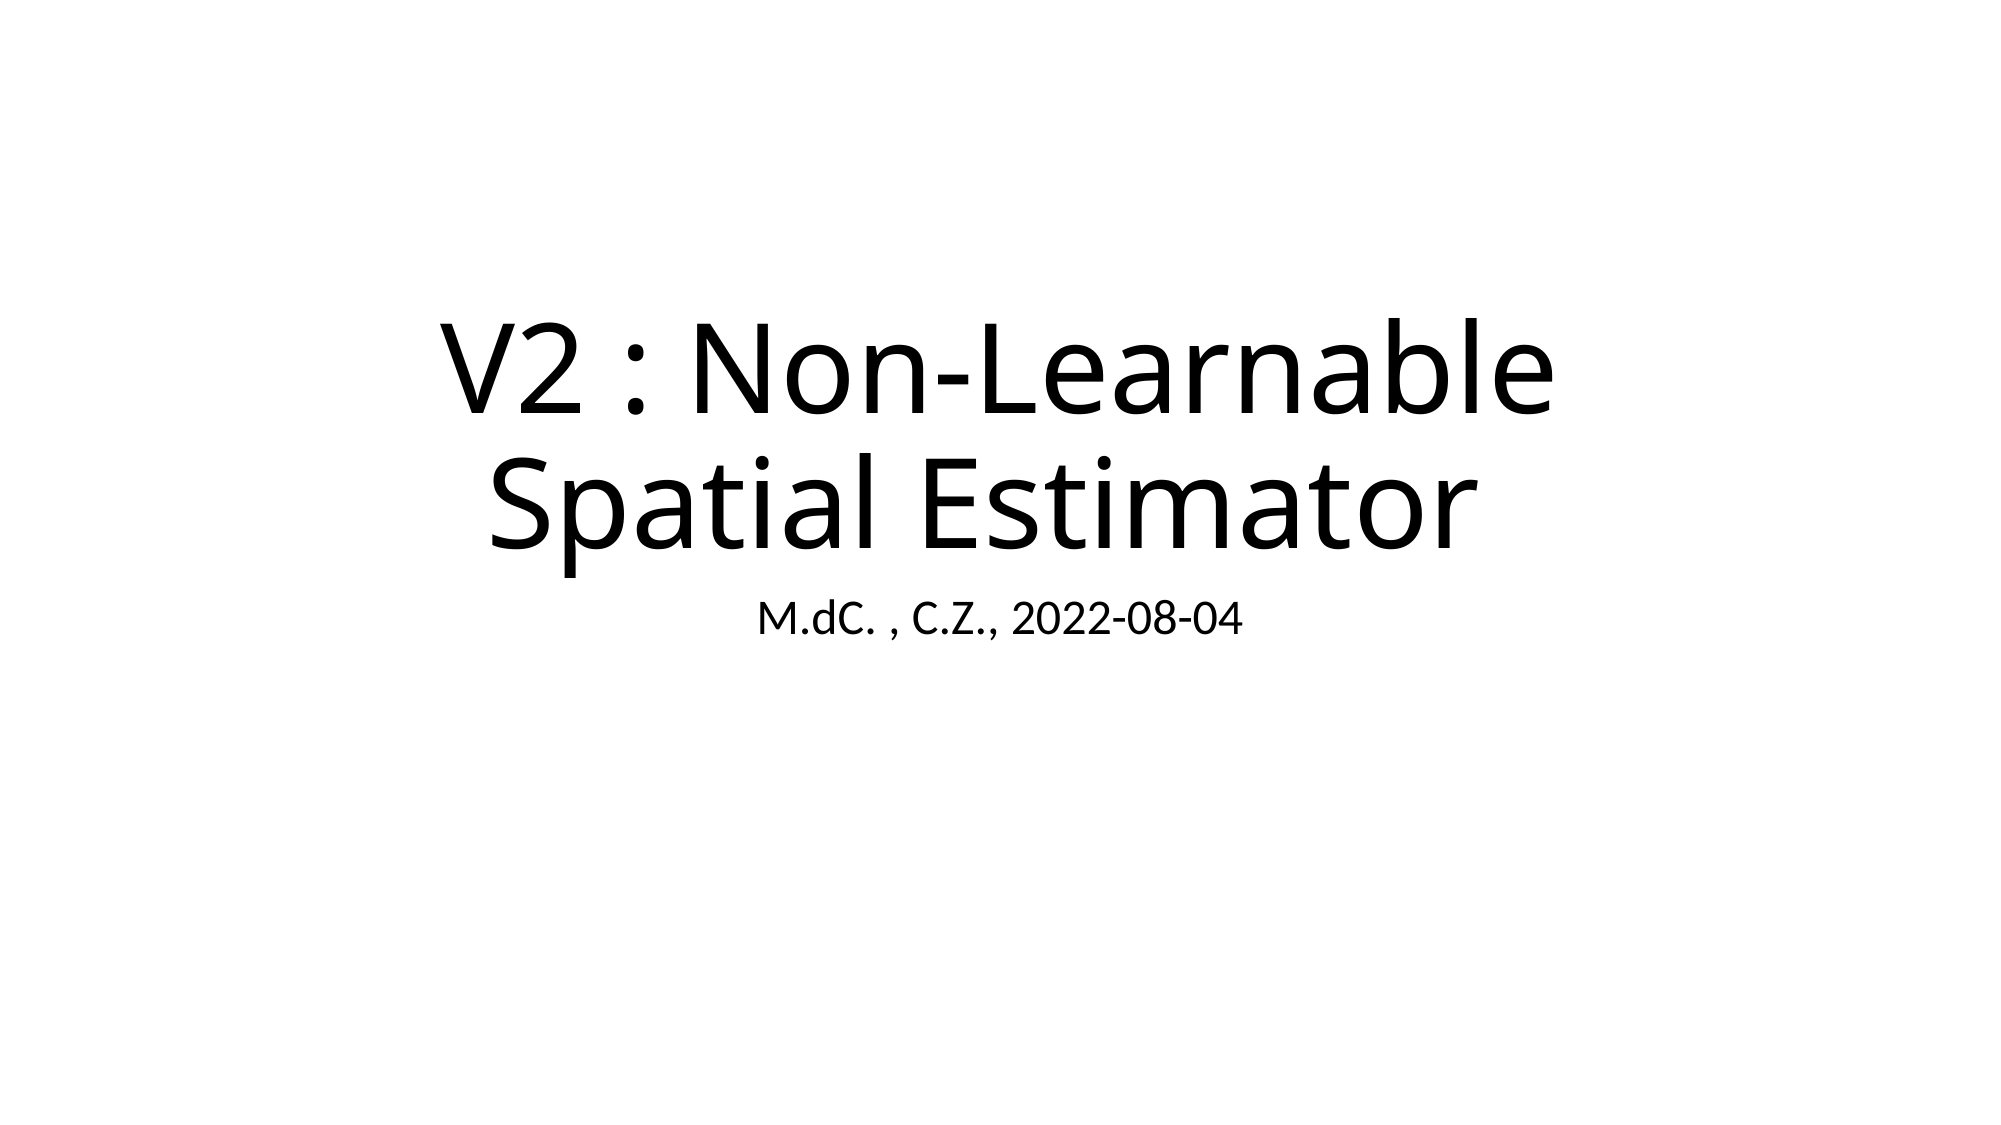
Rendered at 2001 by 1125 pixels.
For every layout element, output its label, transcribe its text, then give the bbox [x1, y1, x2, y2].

title V2 : Non-Learnable Spatial Estimator [249, 184, 1750, 576]
subtitle M.dC. , C.Z., 2022-08-04 [249, 590, 1750, 863]
